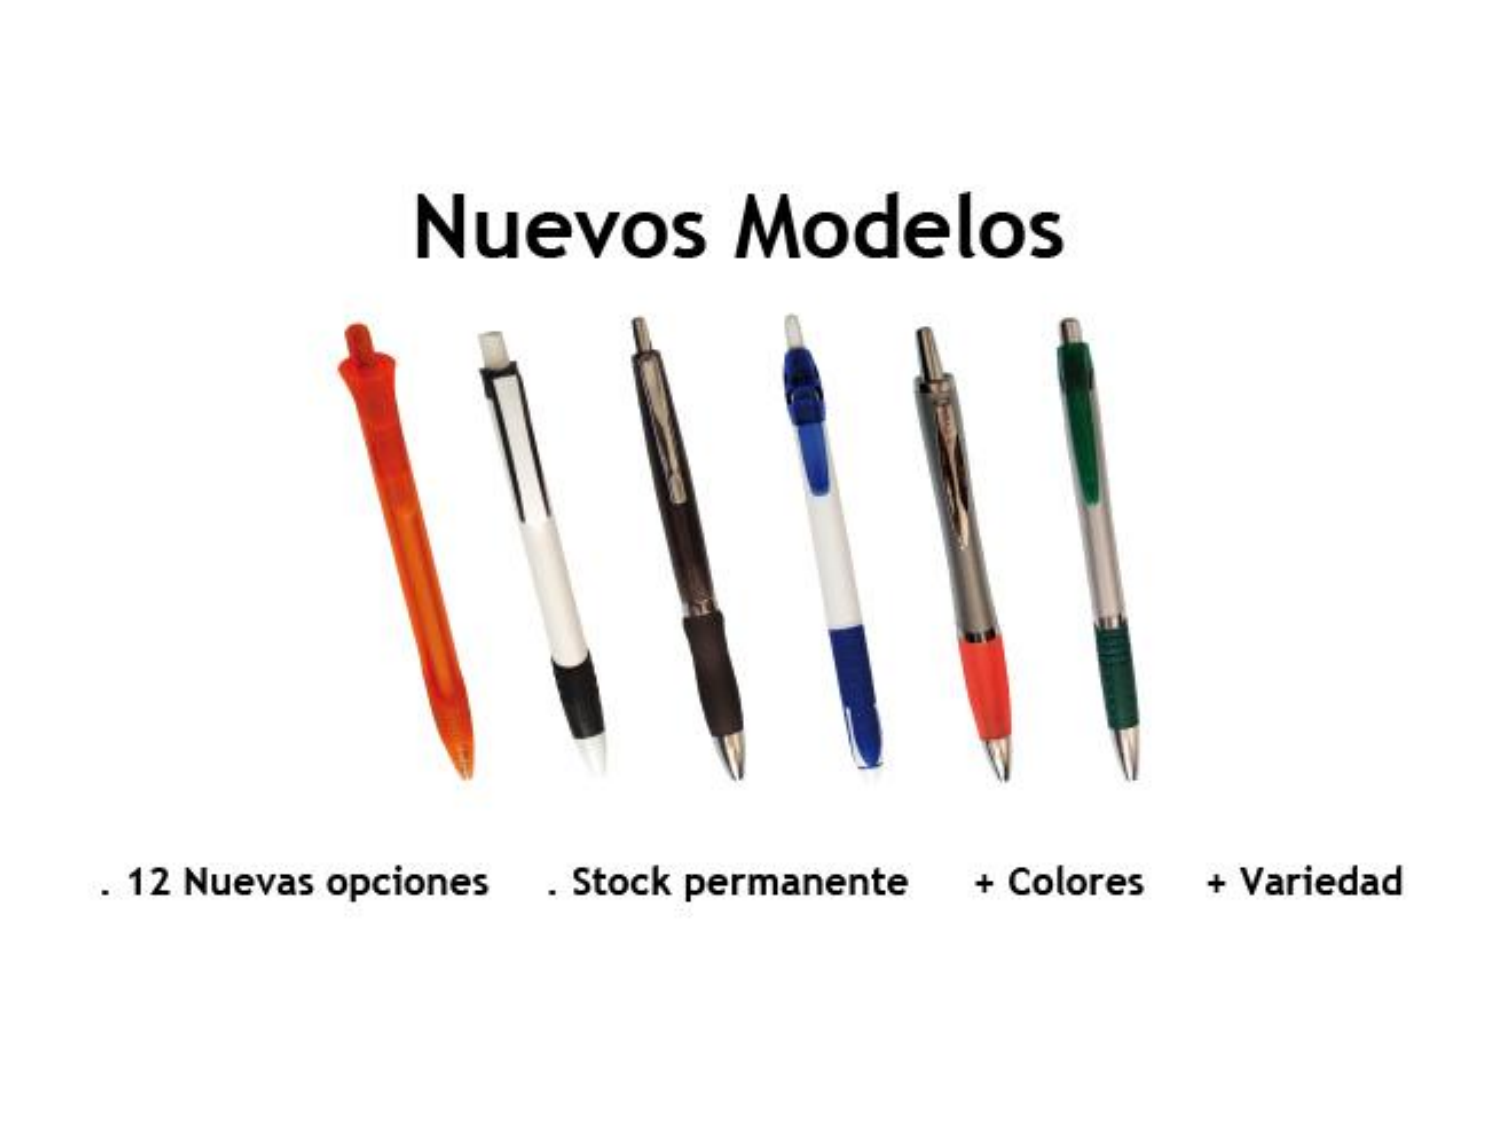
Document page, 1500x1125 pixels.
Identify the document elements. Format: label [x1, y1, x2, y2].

text_box [52, 2, 1429, 1125]
